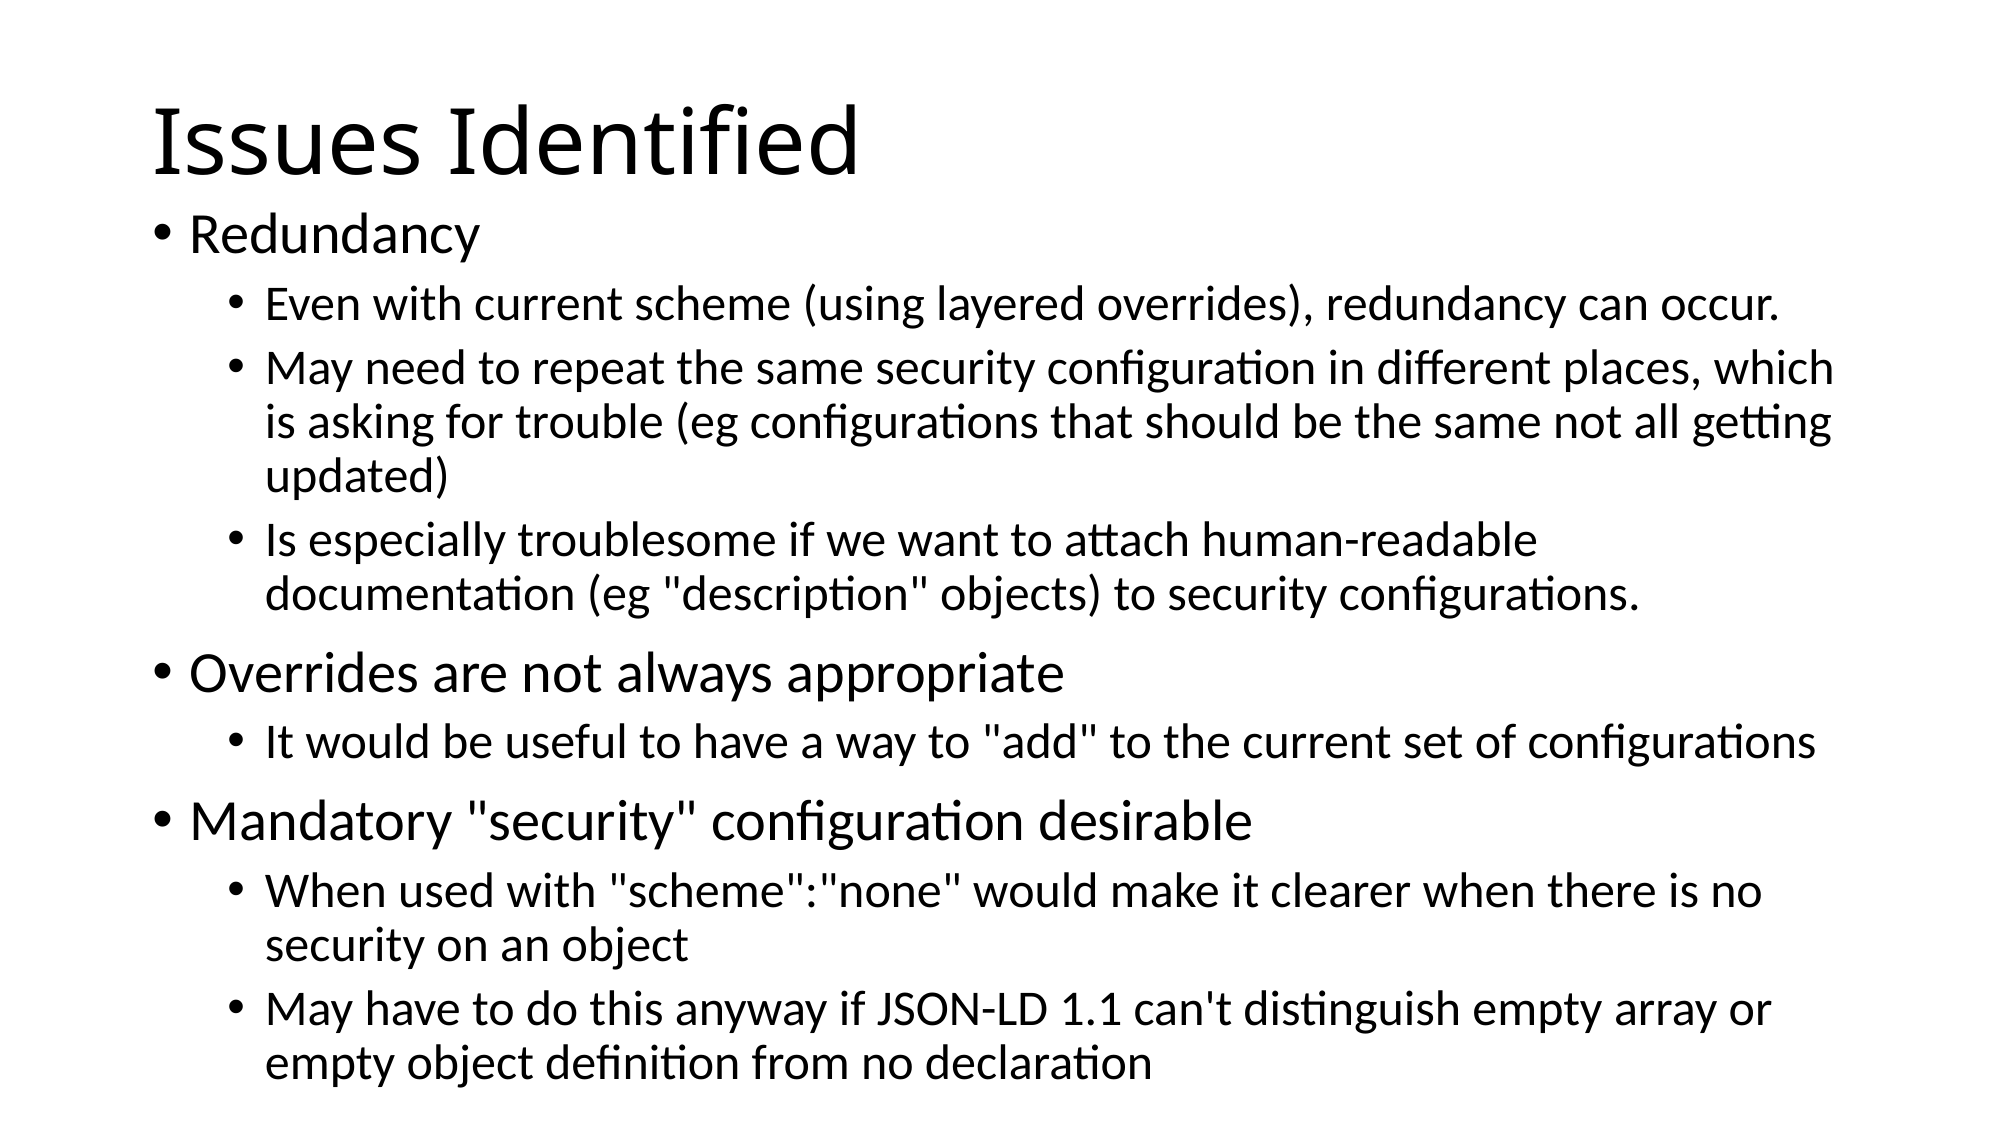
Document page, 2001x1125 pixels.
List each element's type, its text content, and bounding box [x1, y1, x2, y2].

title Issues Identified [137, 11, 1863, 196]
list Redundancy Even with current scheme (using layered overrides), redundancy can occur. May need to repeat the same security configuration in different places, which is asking for trouble (eg configurations that should be the same not all getting updated) Is especially troublesome if we want to attach human-readable documentation (eg "description" objects) to security configurations. Overrides are not always appropriate It would be useful to have a way to "add" to the current set of configurations Mandatory "security" configuration desirable When used with "scheme":"none" would make it clearer when there is no security on an object May have to do this anyway if JSON-LD 1.1 can't distinguish empty array or empty object definition from no declaration [137, 196, 1863, 1014]
